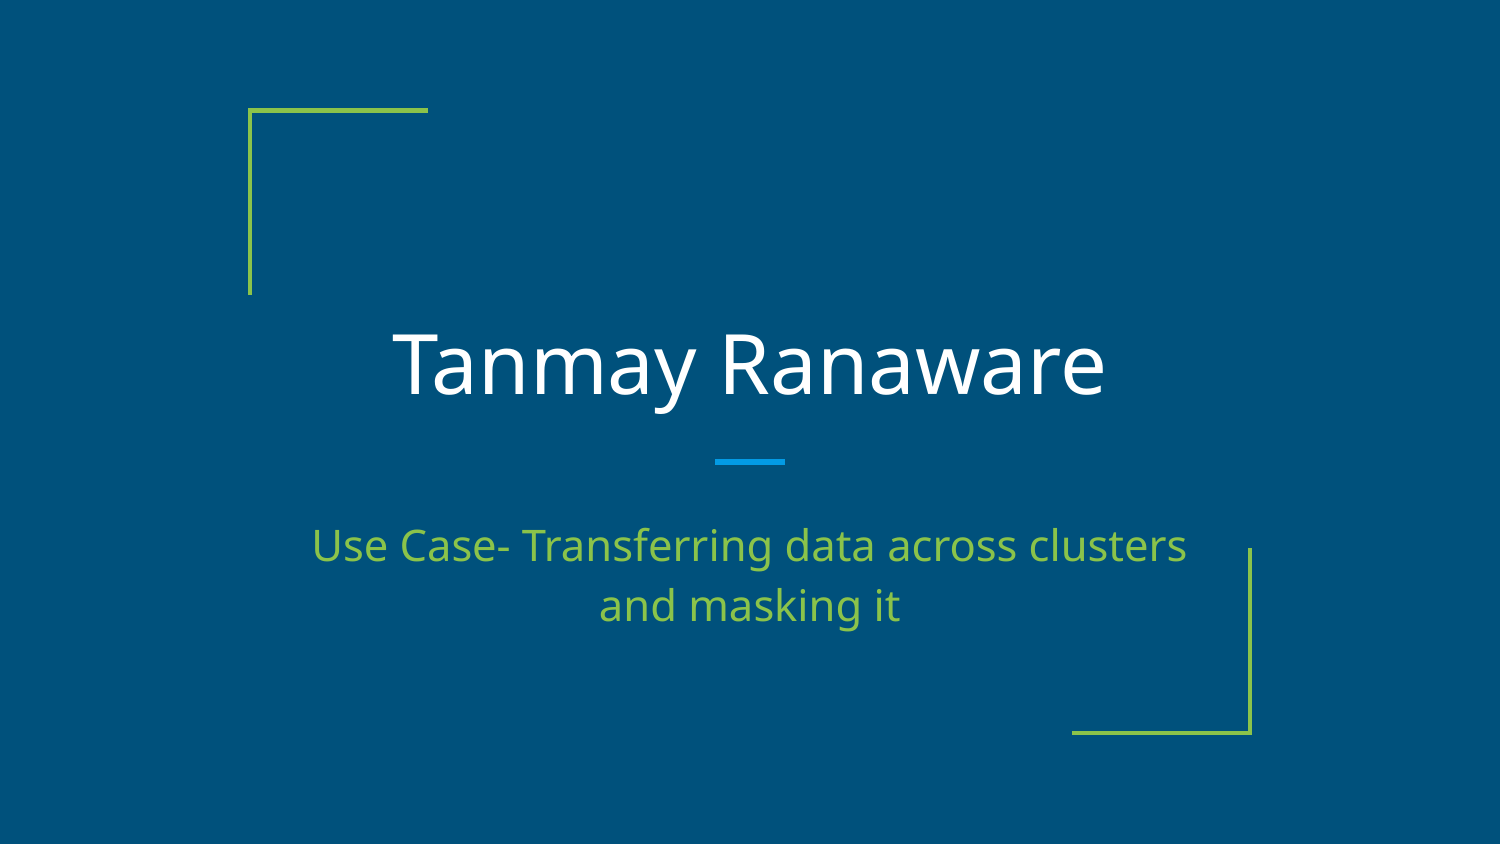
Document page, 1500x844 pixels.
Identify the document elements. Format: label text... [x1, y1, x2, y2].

title Tanmay Ranaware [275, 195, 1225, 435]
subtitle Use Case- Transferring data across clusters and masking it [275, 500, 1225, 650]
